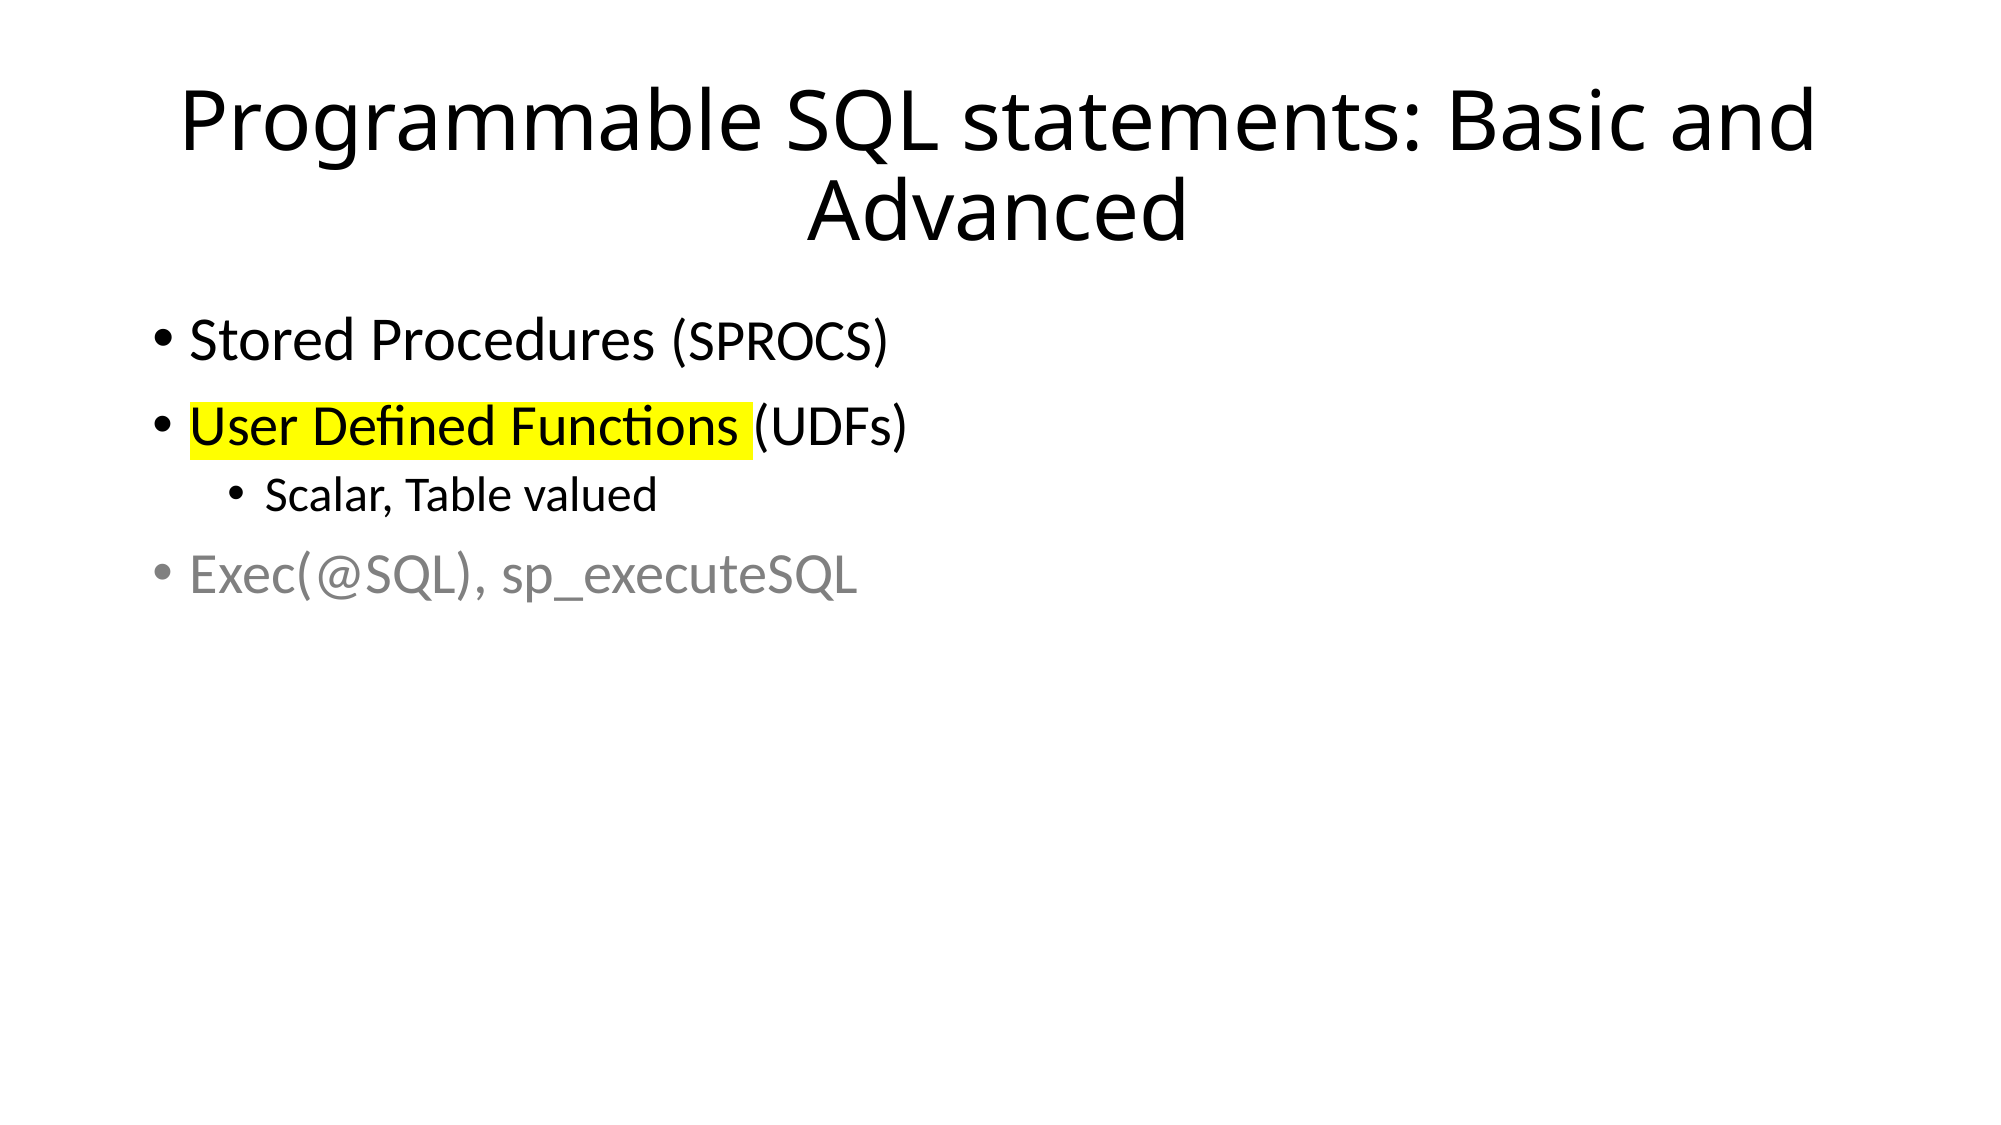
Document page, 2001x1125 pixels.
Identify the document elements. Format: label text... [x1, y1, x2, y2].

title Programmable SQL statements: Basic and Advanced [53, 59, 1946, 278]
list Stored Procedures (SPROCS) User Defined Functions (UDFs) Scalar, Table valued Exec(@SQL), sp_executeSQL [137, 299, 1863, 1014]
